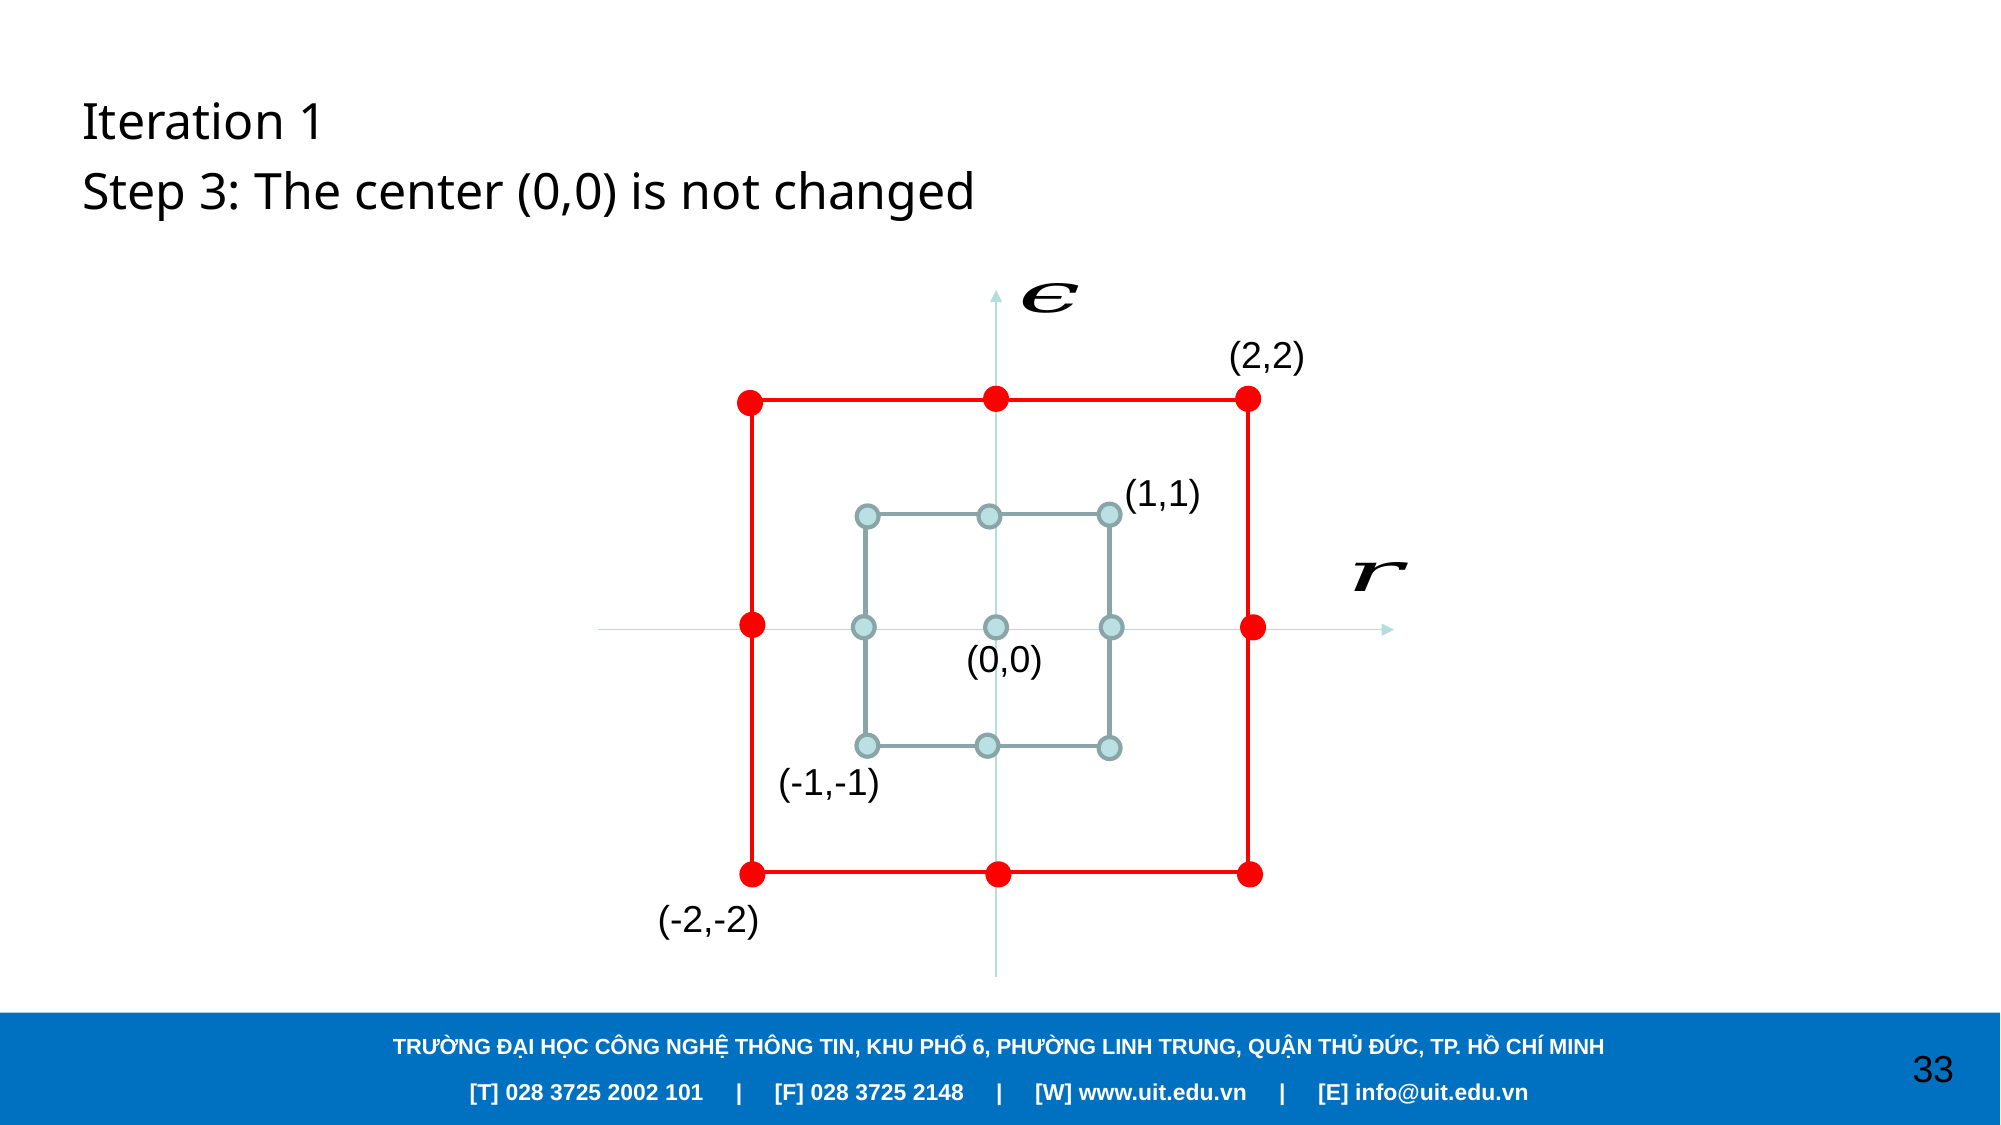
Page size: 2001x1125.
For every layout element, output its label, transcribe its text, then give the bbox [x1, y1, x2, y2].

text_box [1096, 501, 1123, 528]
text_box [1001, 615, 1010, 629]
text_box [1001, 861, 1012, 888]
text_box [983, 386, 991, 411]
text_box [1240, 614, 1267, 629]
text_box [1001, 386, 1010, 411]
text_box [1001, 398, 1250, 512]
text_box (1,1) [1109, 461, 1336, 521]
text_box [1001, 512, 1112, 629]
text_box [1098, 614, 1125, 629]
text_box [850, 614, 877, 629]
text_box (-1,-1) [763, 750, 928, 811]
text_box (-2,-2) [642, 887, 779, 947]
text_box [976, 503, 991, 530]
text_box [750, 639, 991, 874]
text_box [739, 861, 766, 888]
text_box [737, 389, 764, 417]
text_box [1001, 639, 1250, 874]
text_box [1112, 521, 1250, 629]
text_box [983, 615, 991, 629]
text_box [1096, 734, 1123, 762]
text_box [750, 398, 991, 629]
text_box [974, 732, 991, 759]
text_box [1237, 861, 1264, 888]
text_box [863, 512, 991, 629]
text_box [854, 503, 881, 530]
text_box [739, 611, 766, 629]
text_box (2,2) [1213, 324, 1328, 384]
text_box [1235, 385, 1262, 412]
text_box [854, 732, 881, 759]
text_box [1001, 639, 1112, 748]
text_box [985, 863, 991, 886]
text_box [863, 639, 991, 748]
